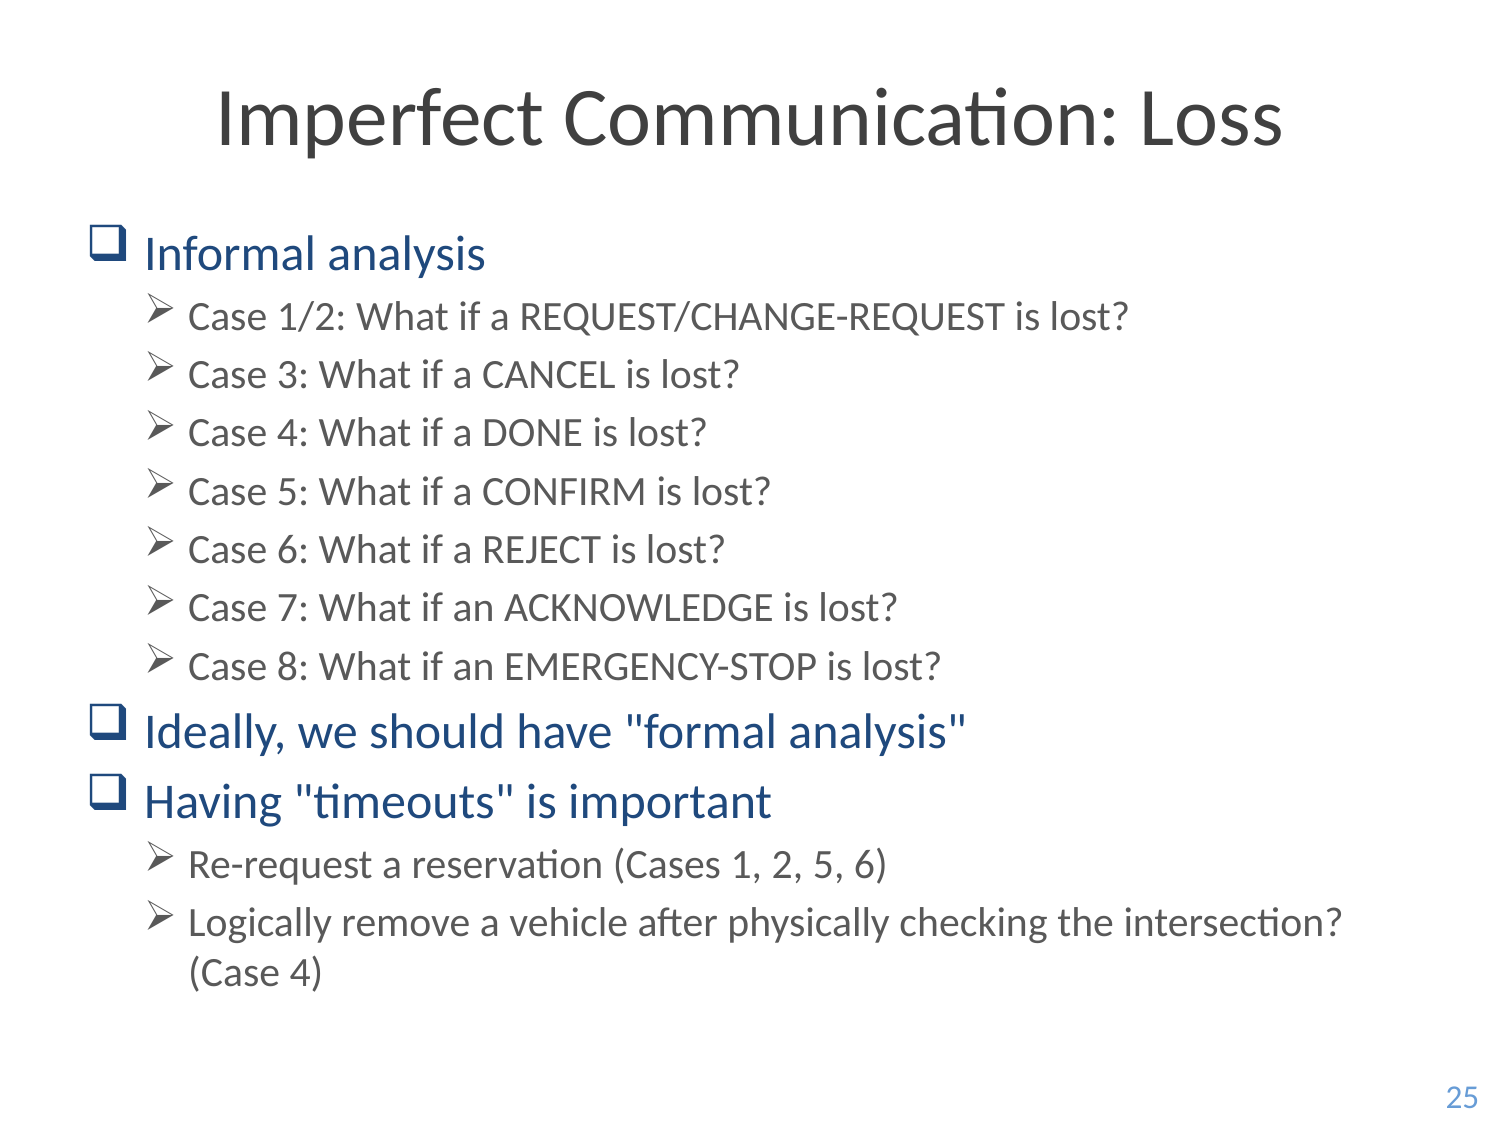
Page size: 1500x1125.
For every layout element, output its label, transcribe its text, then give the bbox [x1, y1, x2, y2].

list Informal analysis Case 1/2: What if a REQUEST/CHANGE-REQUEST is lost? Case 3: What if a CANCEL is lost? Case 4: What if a DONE is lost? Case 5: What if a CONFIRM is lost? Case 6: What if a REJECT is lost? Case 7: What if an ACKNOWLEDGE is lost? Case 8: What if an EMERGENCY-STOP is lost? Ideally, we should have "formal analysis" Having "timeouts" is important Re-request a reservation (Cases 1, 2, 5, 6) Logically remove a vehicle after physically checking the intersection? (Case 4) [70, 212, 1430, 1063]
title Imperfect Communication: Loss [70, 41, 1430, 184]
slide_number 25 [1425, 1065, 1500, 1125]
